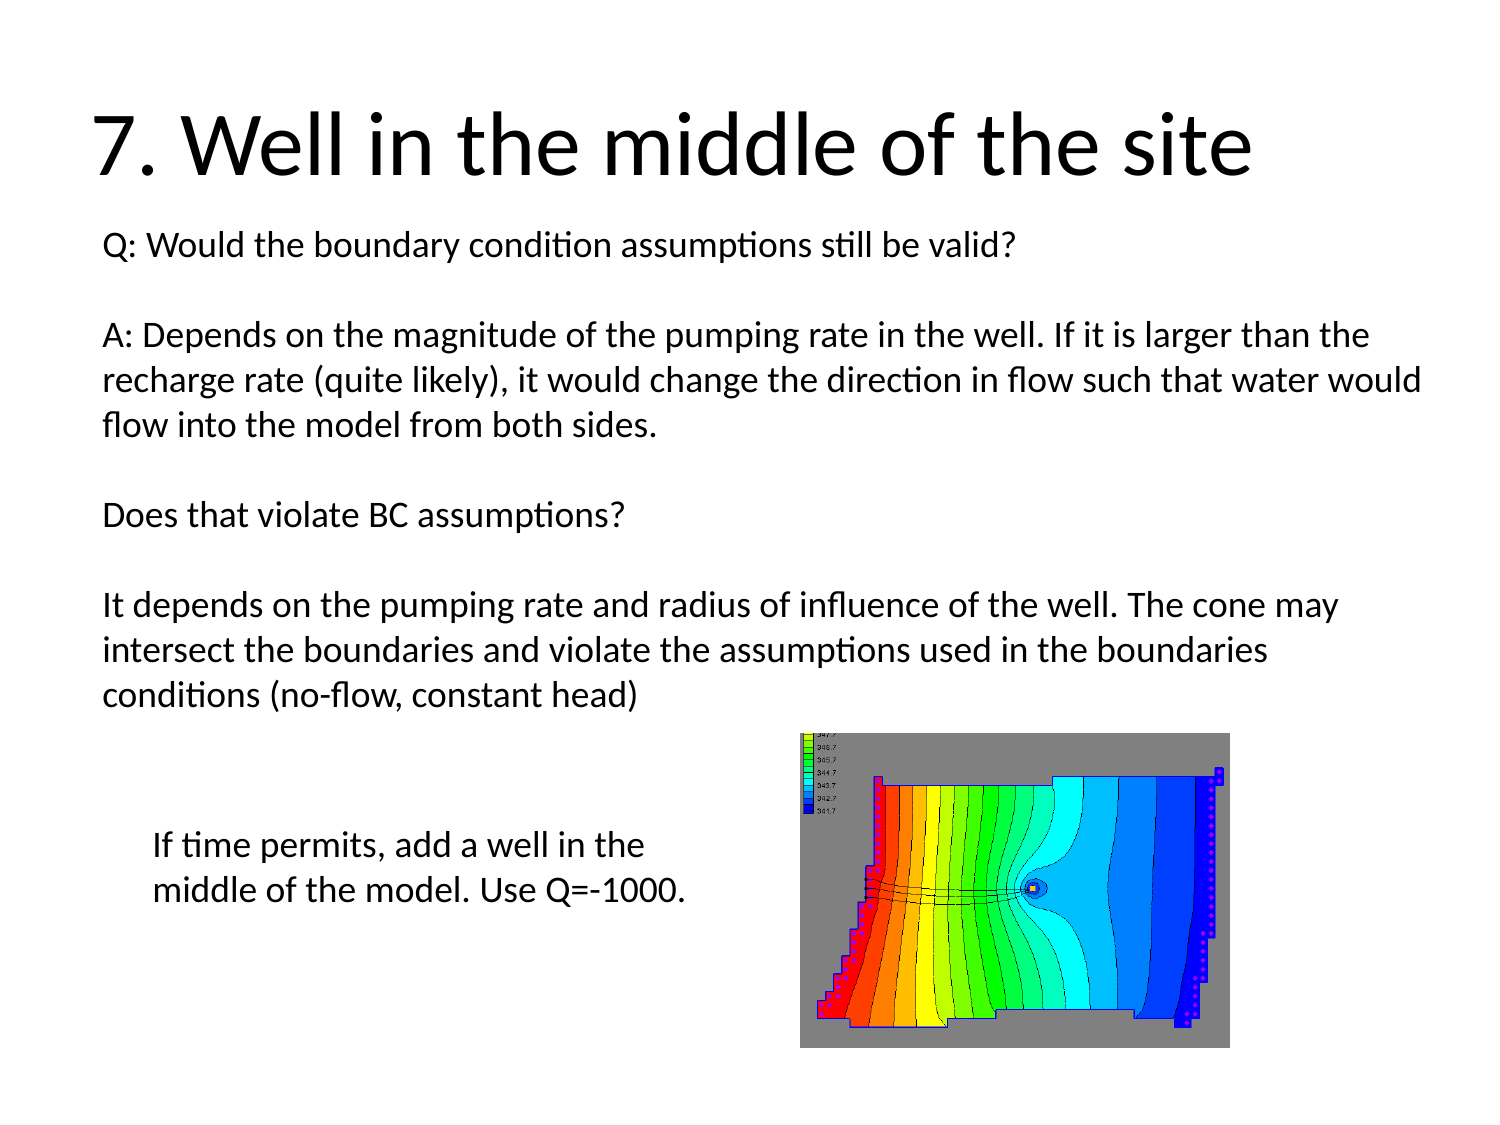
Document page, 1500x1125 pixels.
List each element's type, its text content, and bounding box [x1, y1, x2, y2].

title 7. Well in the middle of the site [75, 45, 1425, 233]
text_box Q: Would the boundary condition assumptions still be valid? A: Depends on the magnitude of the pumping rate in the well. If it is larger than the recharge rate (quite likely), it would change the direction in flow such that water would flow into the model from both sides. Does that violate BC assumptions? It depends on the pumping rate and radius of influence of the well. The cone may intersect the boundaries and violate the assumptions used in the boundaries conditions (no-flow, constant head) [87, 212, 1450, 723]
text_box If time permits, add a well in the middle of the model. Use Q=-1000. [137, 812, 769, 918]
picture [799, 733, 1230, 1048]
